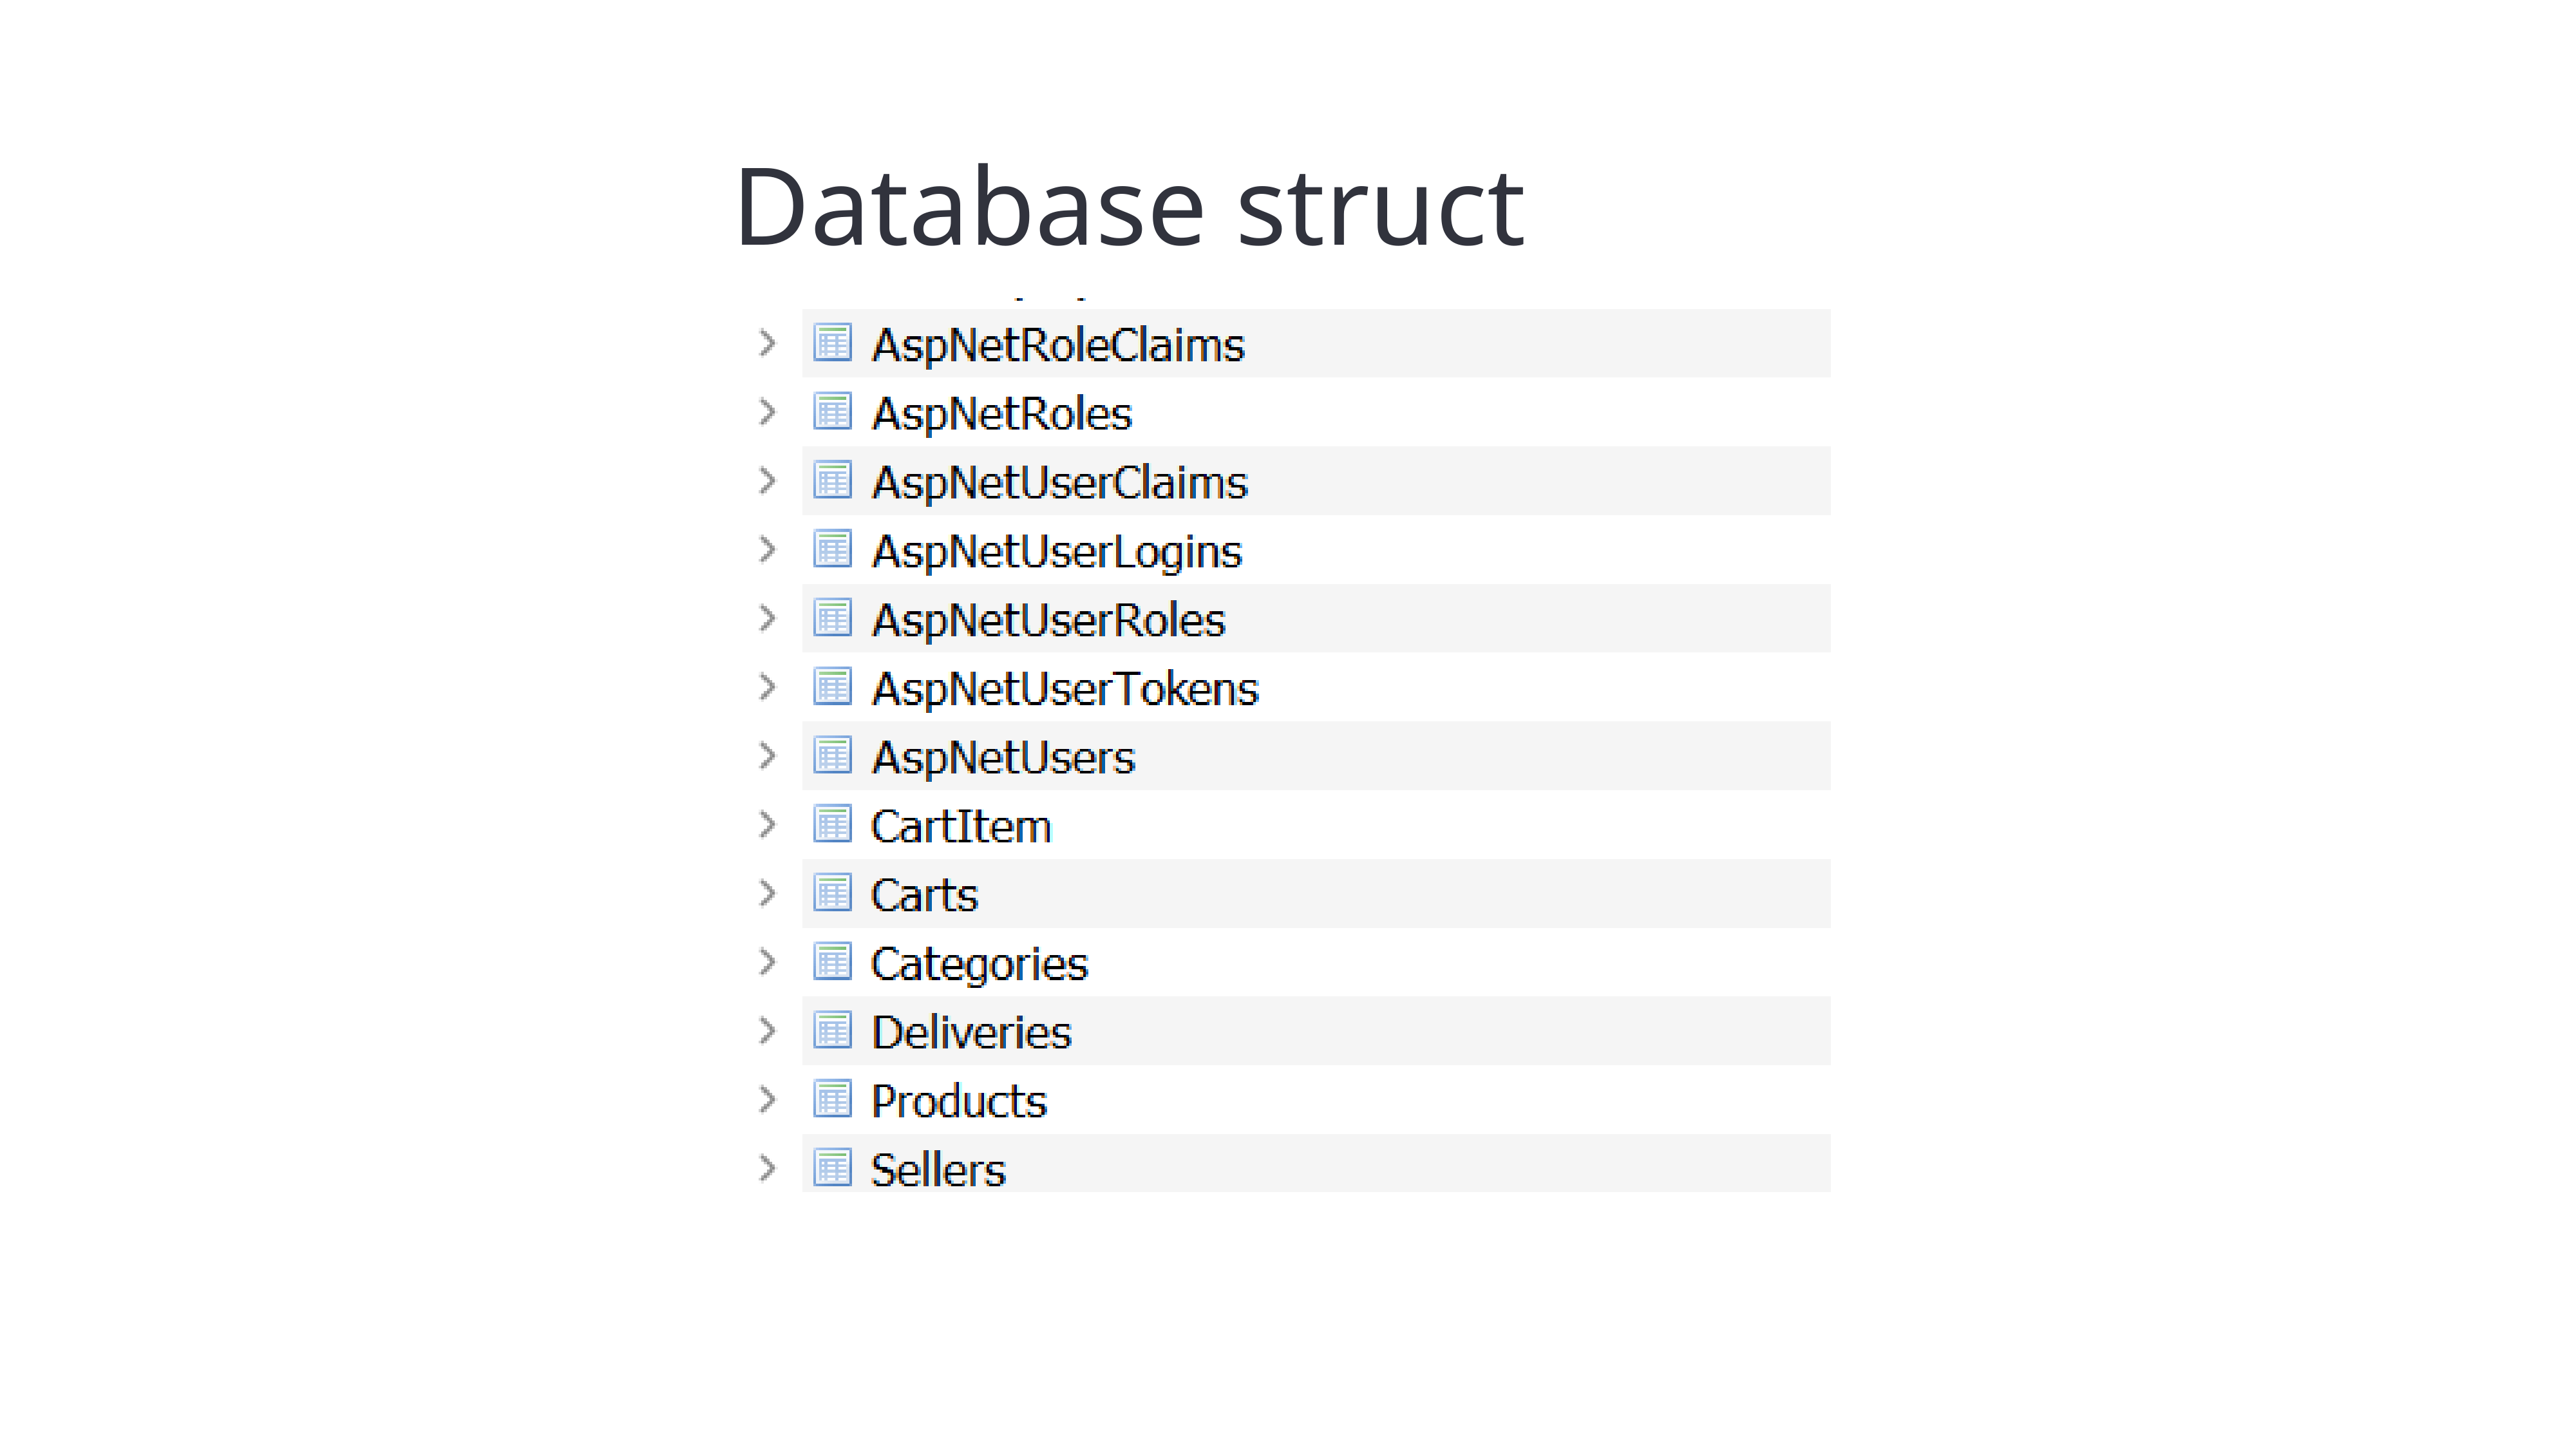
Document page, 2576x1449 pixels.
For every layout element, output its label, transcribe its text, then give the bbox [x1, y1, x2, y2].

text_box Database struct [252, 131, 2439, 272]
picture [744, 298, 1832, 1192]
